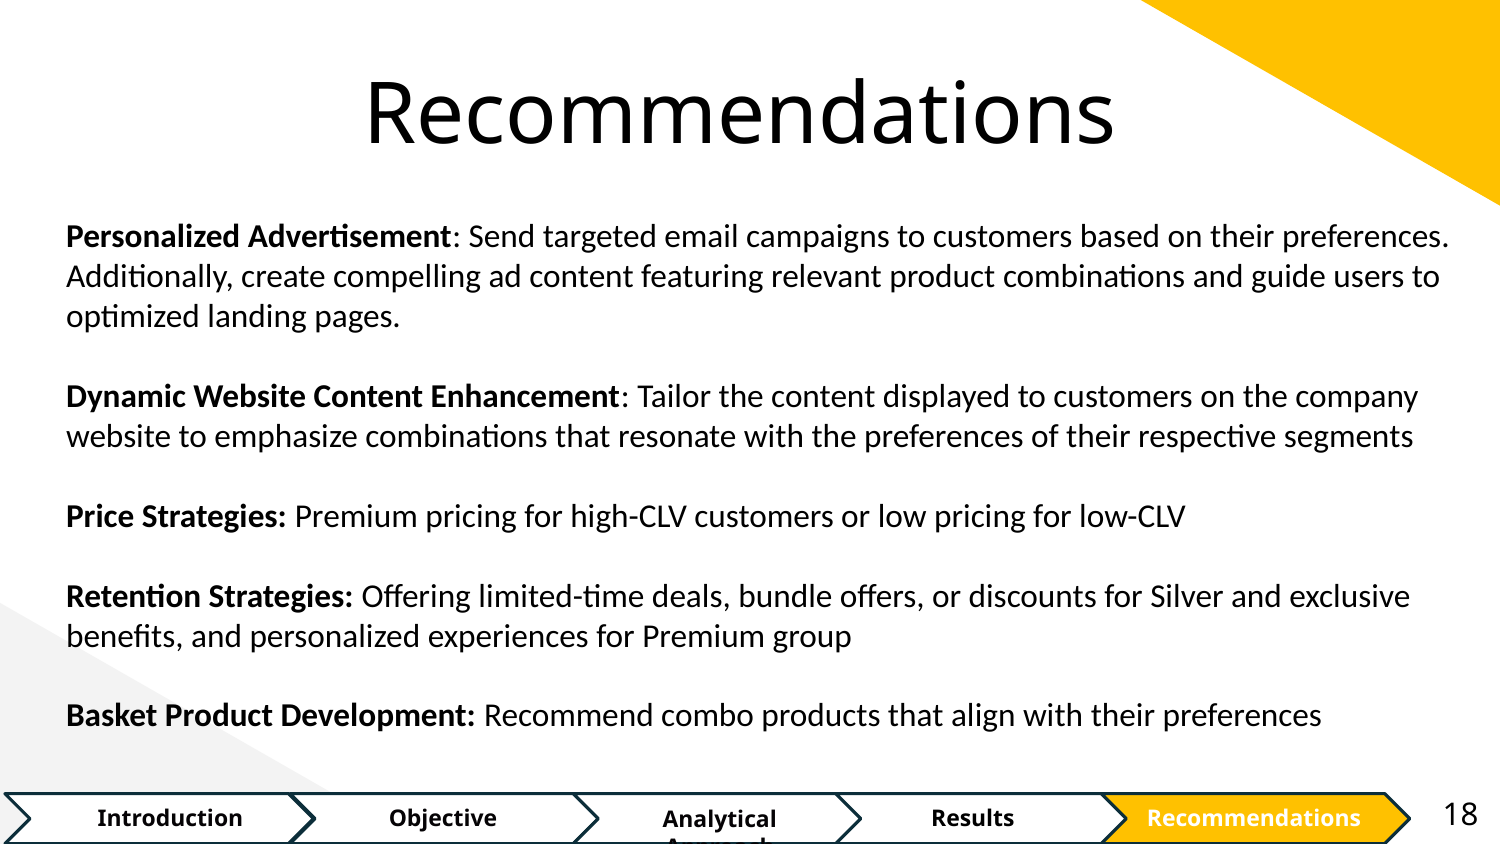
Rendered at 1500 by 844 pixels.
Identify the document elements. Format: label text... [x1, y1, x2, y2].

text_box [1101, 793, 1126, 844]
text_box [845, 804, 860, 833]
text_box [86, 223, 1318, 253]
text_box [4, 793, 51, 844]
text_box [1078, 793, 1125, 844]
text_box Objective [334, 789, 552, 844]
text_box [552, 793, 595, 844]
text_box Introduction [51, 789, 291, 844]
text_box [1383, 793, 1410, 844]
text_box Analytical Approach [595, 789, 845, 844]
slide_number ‹#› [1403, 779, 1494, 844]
text_box Recommendations [1126, 789, 1383, 844]
text_box [845, 793, 868, 844]
text_box [291, 796, 314, 841]
text_box Personalized Advertisement: Send targeted email campaigns to customers based on their preferences. Additionally, create compelling ad content featuring relevant product combinations and guide users to optimized landing pages. Dynamic Website Content Enhancement: Tailor the content displayed to customers on the company website to emphasize combinations that resonate with the preferences of their respective segments Price Strategies: Premium pricing for high-CLV customers or low pricing for low-CLV Retention Strategies: Offering limited-time deals, bundle offers, or discounts for Silver and exclusive benefits, and personalized experiences for Premium group Basket Product Development: Recommend combo products that align with their preferences [51, 253, 1475, 749]
title Recommendations [76, 43, 1405, 138]
text_box [573, 821, 595, 844]
text_box [573, 793, 595, 816]
text_box [289, 793, 334, 844]
text_box Results [868, 789, 1078, 844]
